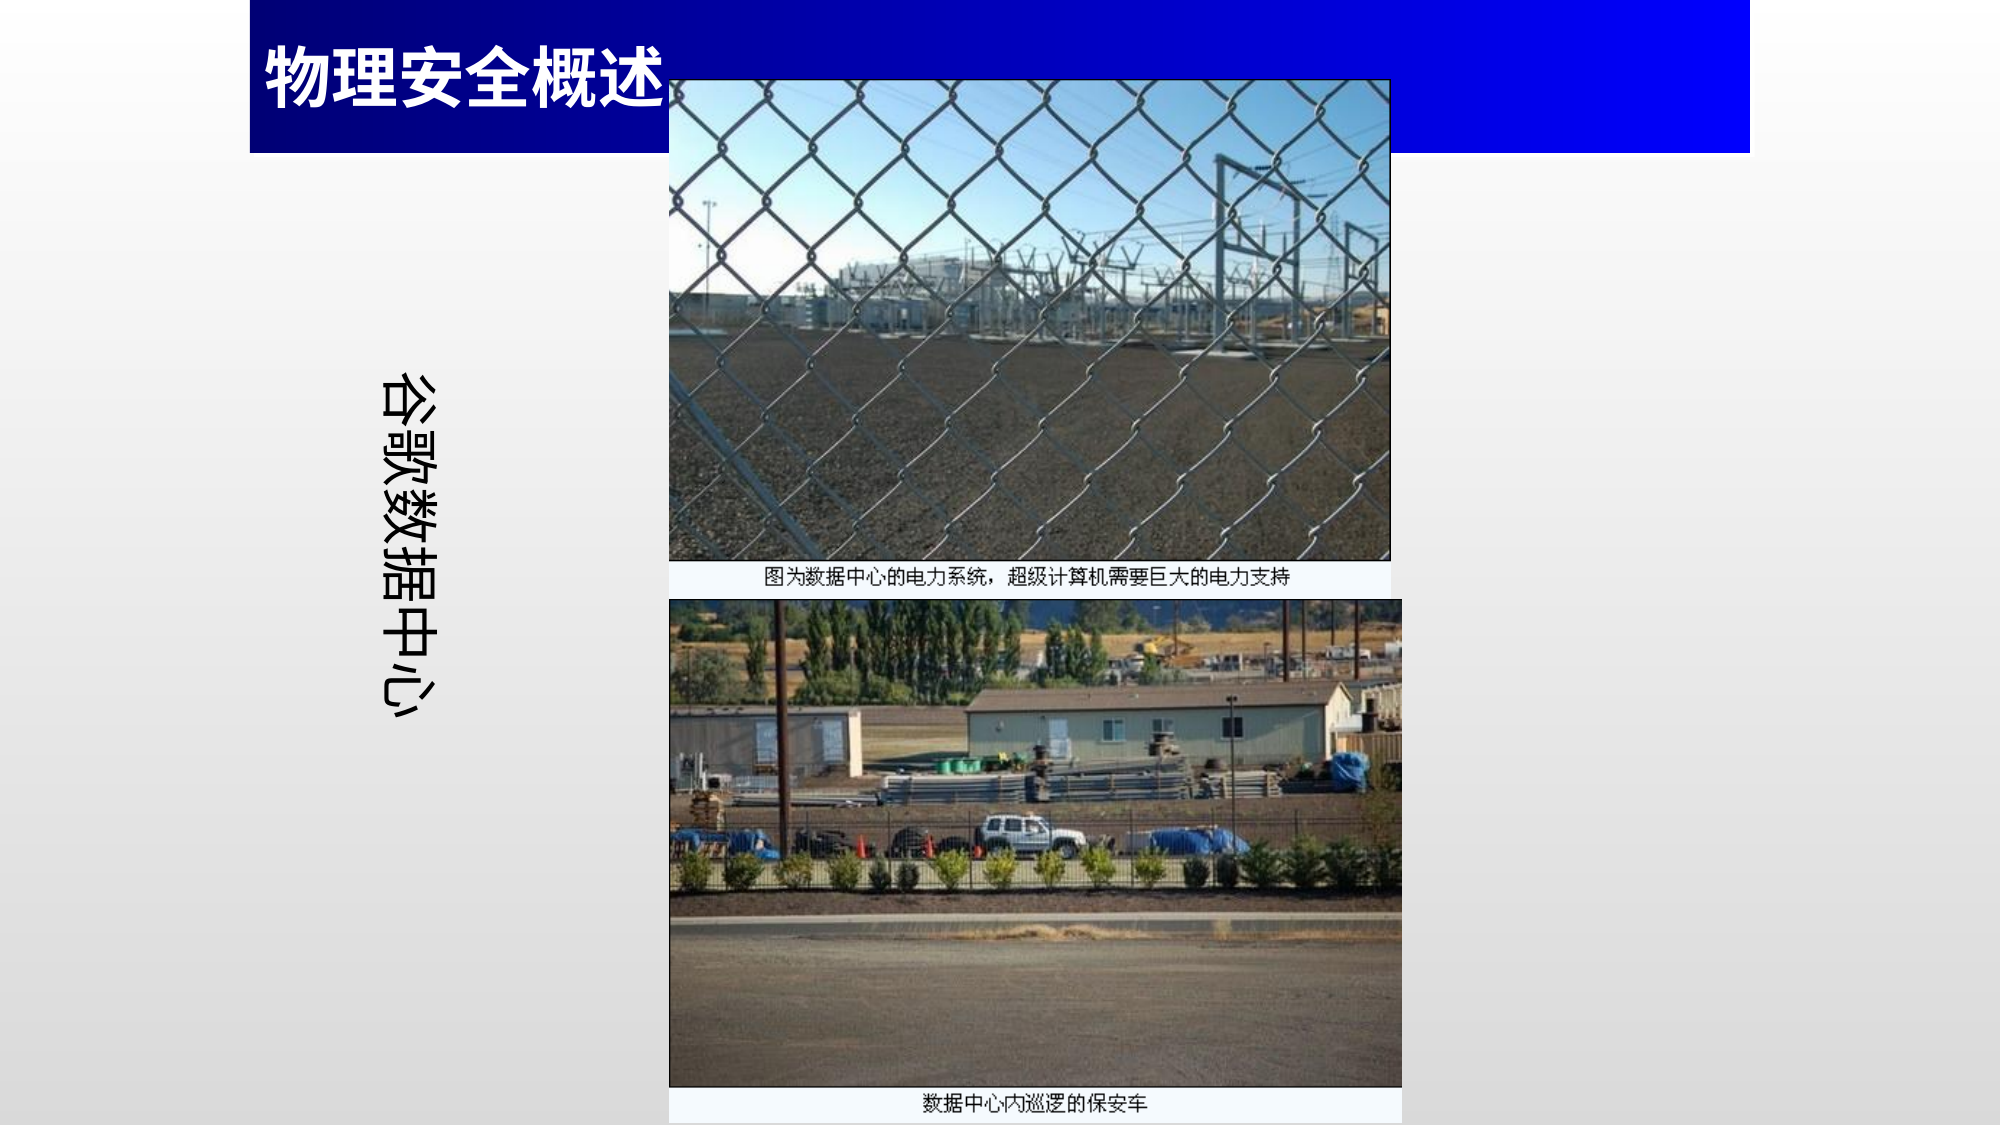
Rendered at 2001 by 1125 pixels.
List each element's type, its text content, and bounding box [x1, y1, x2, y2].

text_box 谷歌数据中心 [362, 362, 462, 765]
text_box 物理安全概述 [249, 0, 1750, 153]
picture [669, 79, 1402, 1123]
